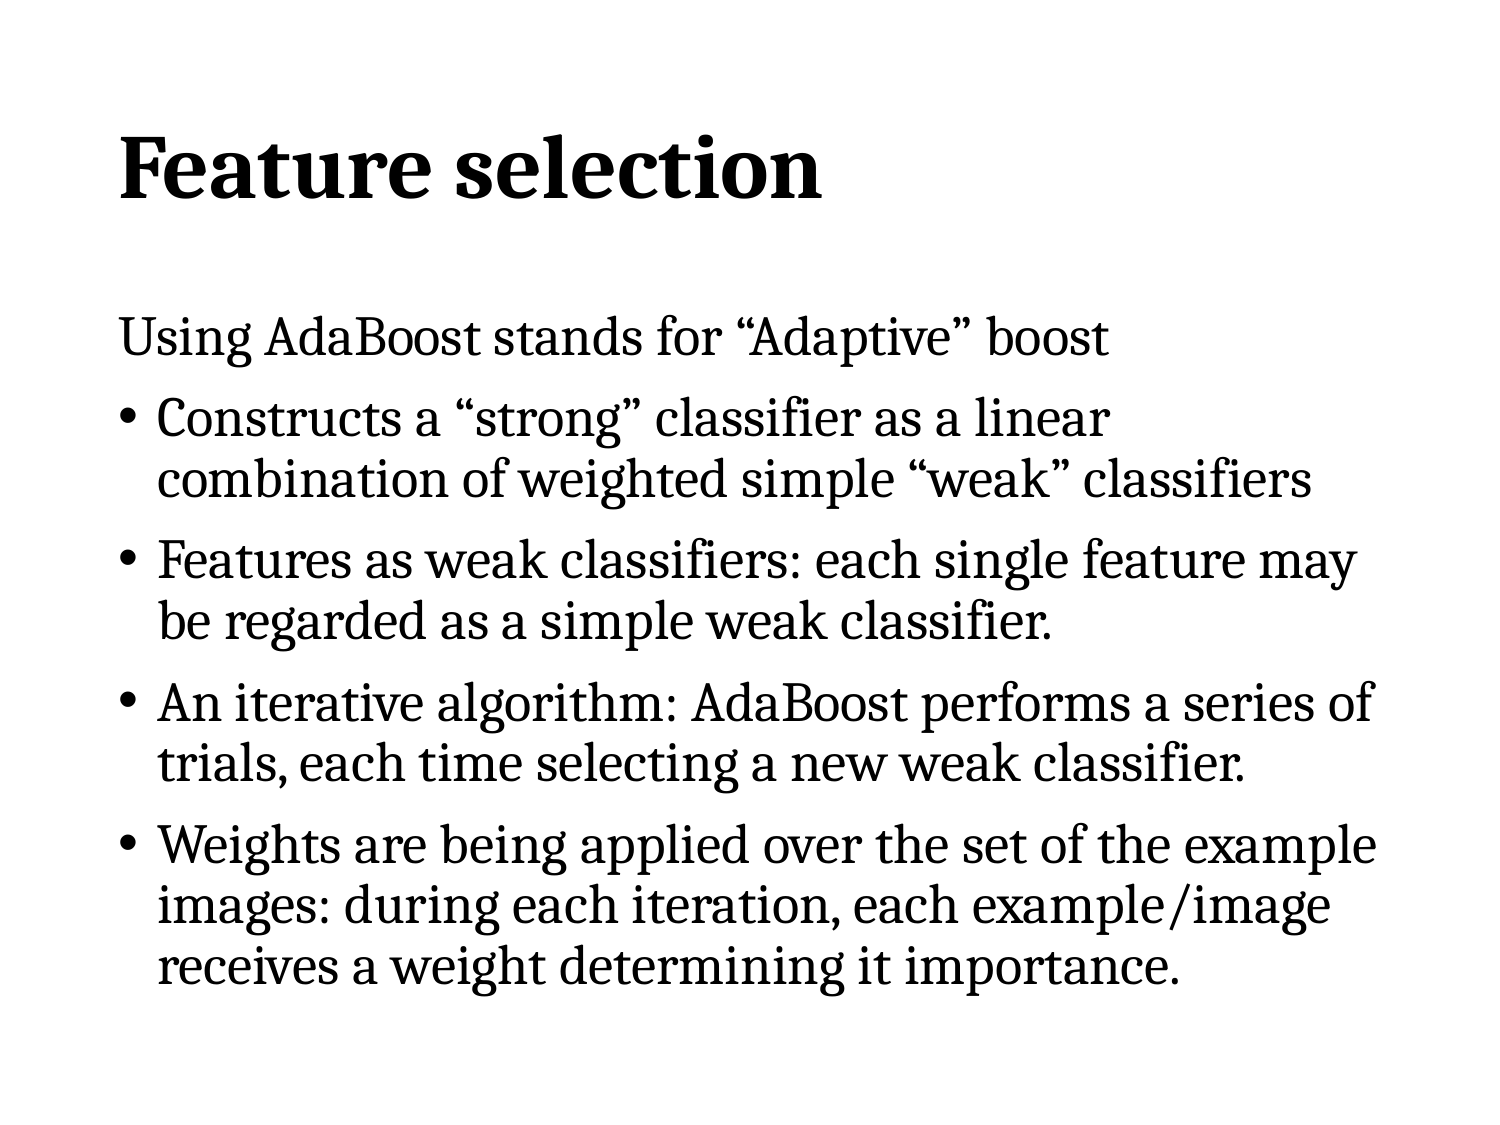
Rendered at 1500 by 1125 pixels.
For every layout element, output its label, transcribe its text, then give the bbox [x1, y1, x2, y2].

title Feature selection [103, 59, 1397, 278]
list Using AdaBoost stands for “Adaptive” boost Constructs a “strong” classifier as a linear combination of weighted simple “weak” classifiers Features as weak classifiers: each single feature may be regarded as a simple weak classifier. An iterative algorithm: AdaBoost performs a series of trials, each time selecting a new weak classifier. Weights are being applied over the set of the example images: during each iteration, each example/image receives a weight determining it importance. [103, 299, 1397, 1014]
